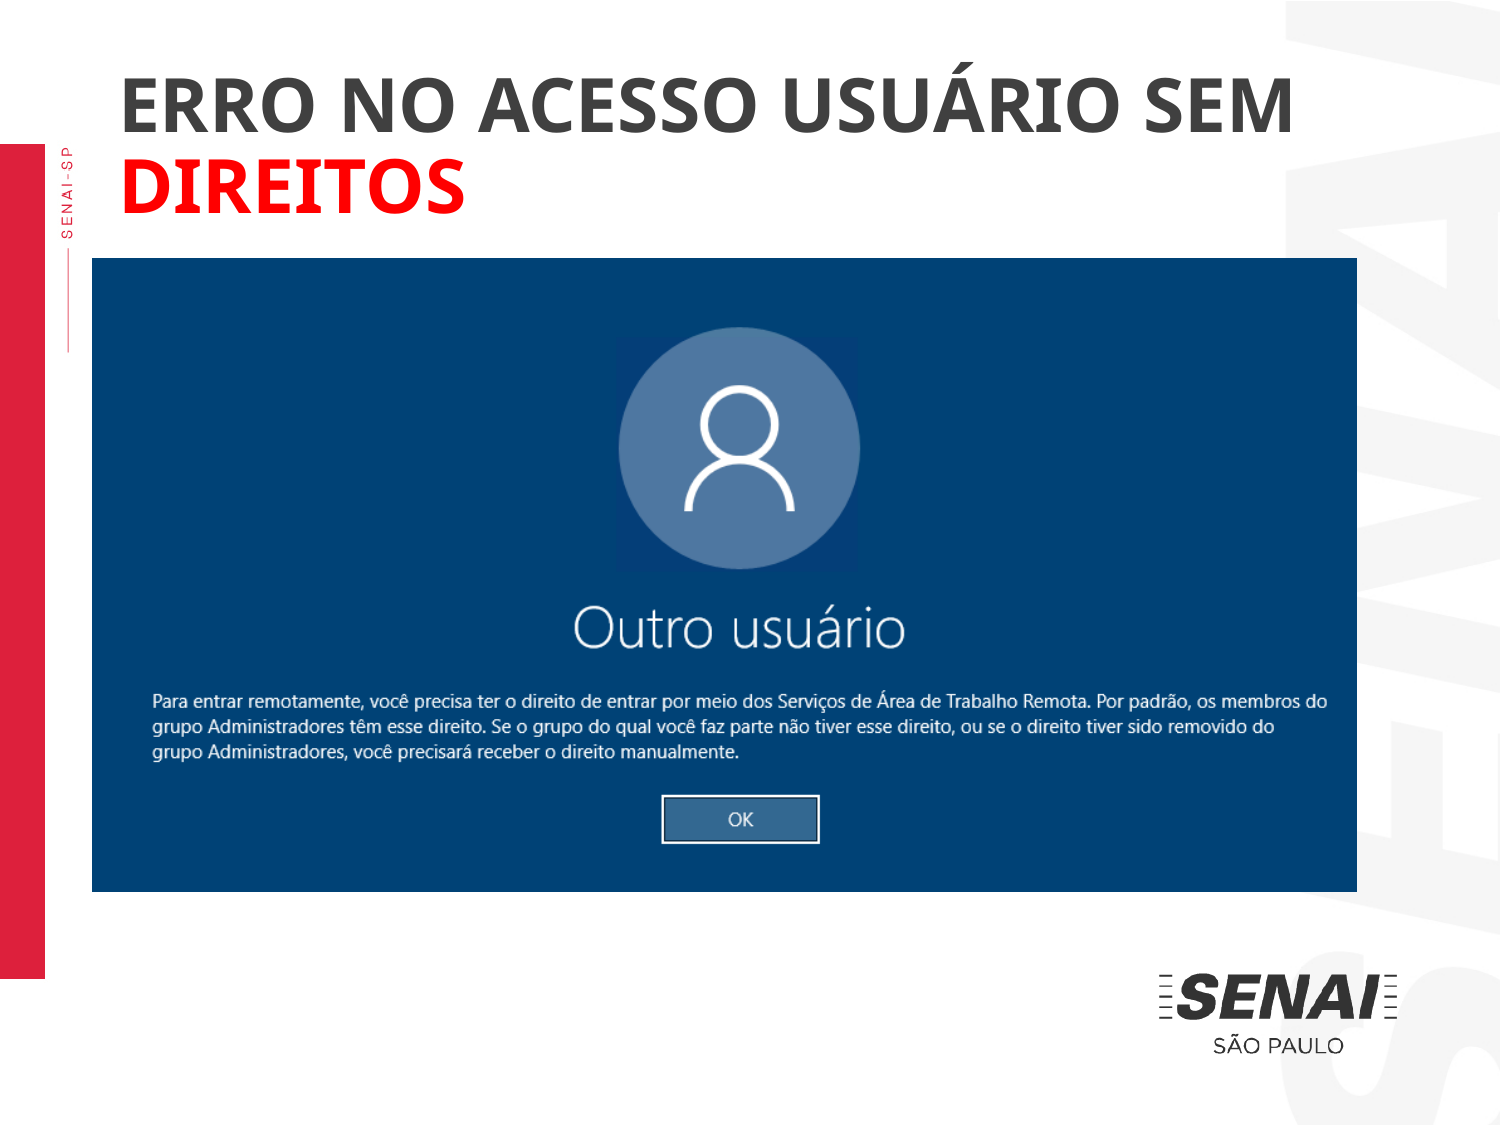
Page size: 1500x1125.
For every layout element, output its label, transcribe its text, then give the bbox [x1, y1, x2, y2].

list ERRO NO ACESSO USUÁRIO SEM DIREITOS [103, 59, 1436, 256]
picture [0, 0, 1500, 1125]
